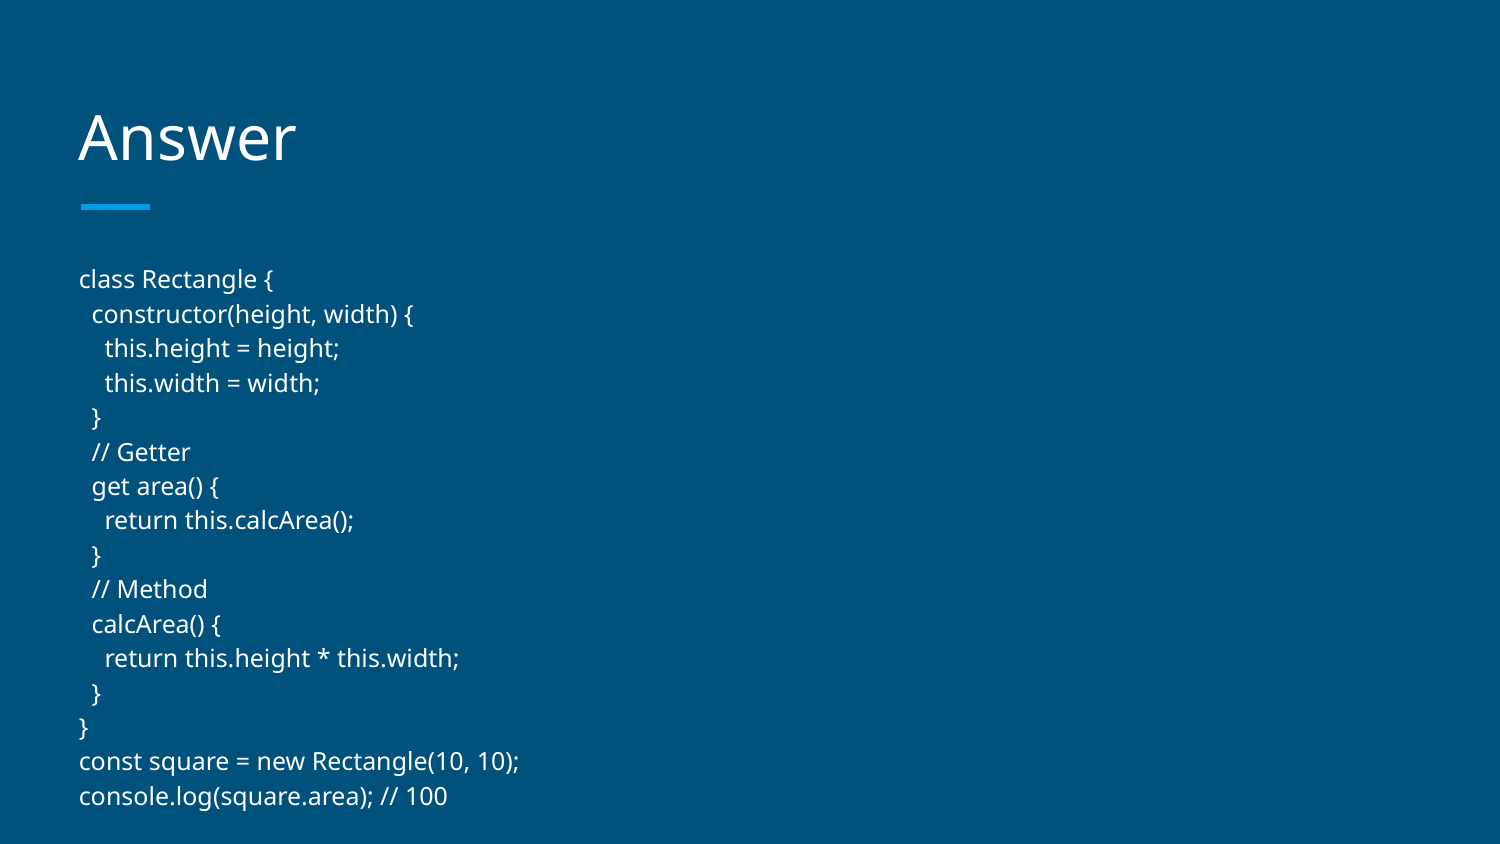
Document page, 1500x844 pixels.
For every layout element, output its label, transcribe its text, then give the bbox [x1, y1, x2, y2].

title Answer [63, 75, 1437, 188]
list class Rectangle { constructor(height, width) { this.height = height; this.width = width; } // Getter get area() { return this.calcArea(); } // Method calcArea() { return this.height * this.width; } } const square = new Rectangle(10, 10); console.log(square.area); // 100 [63, 244, 1437, 750]
